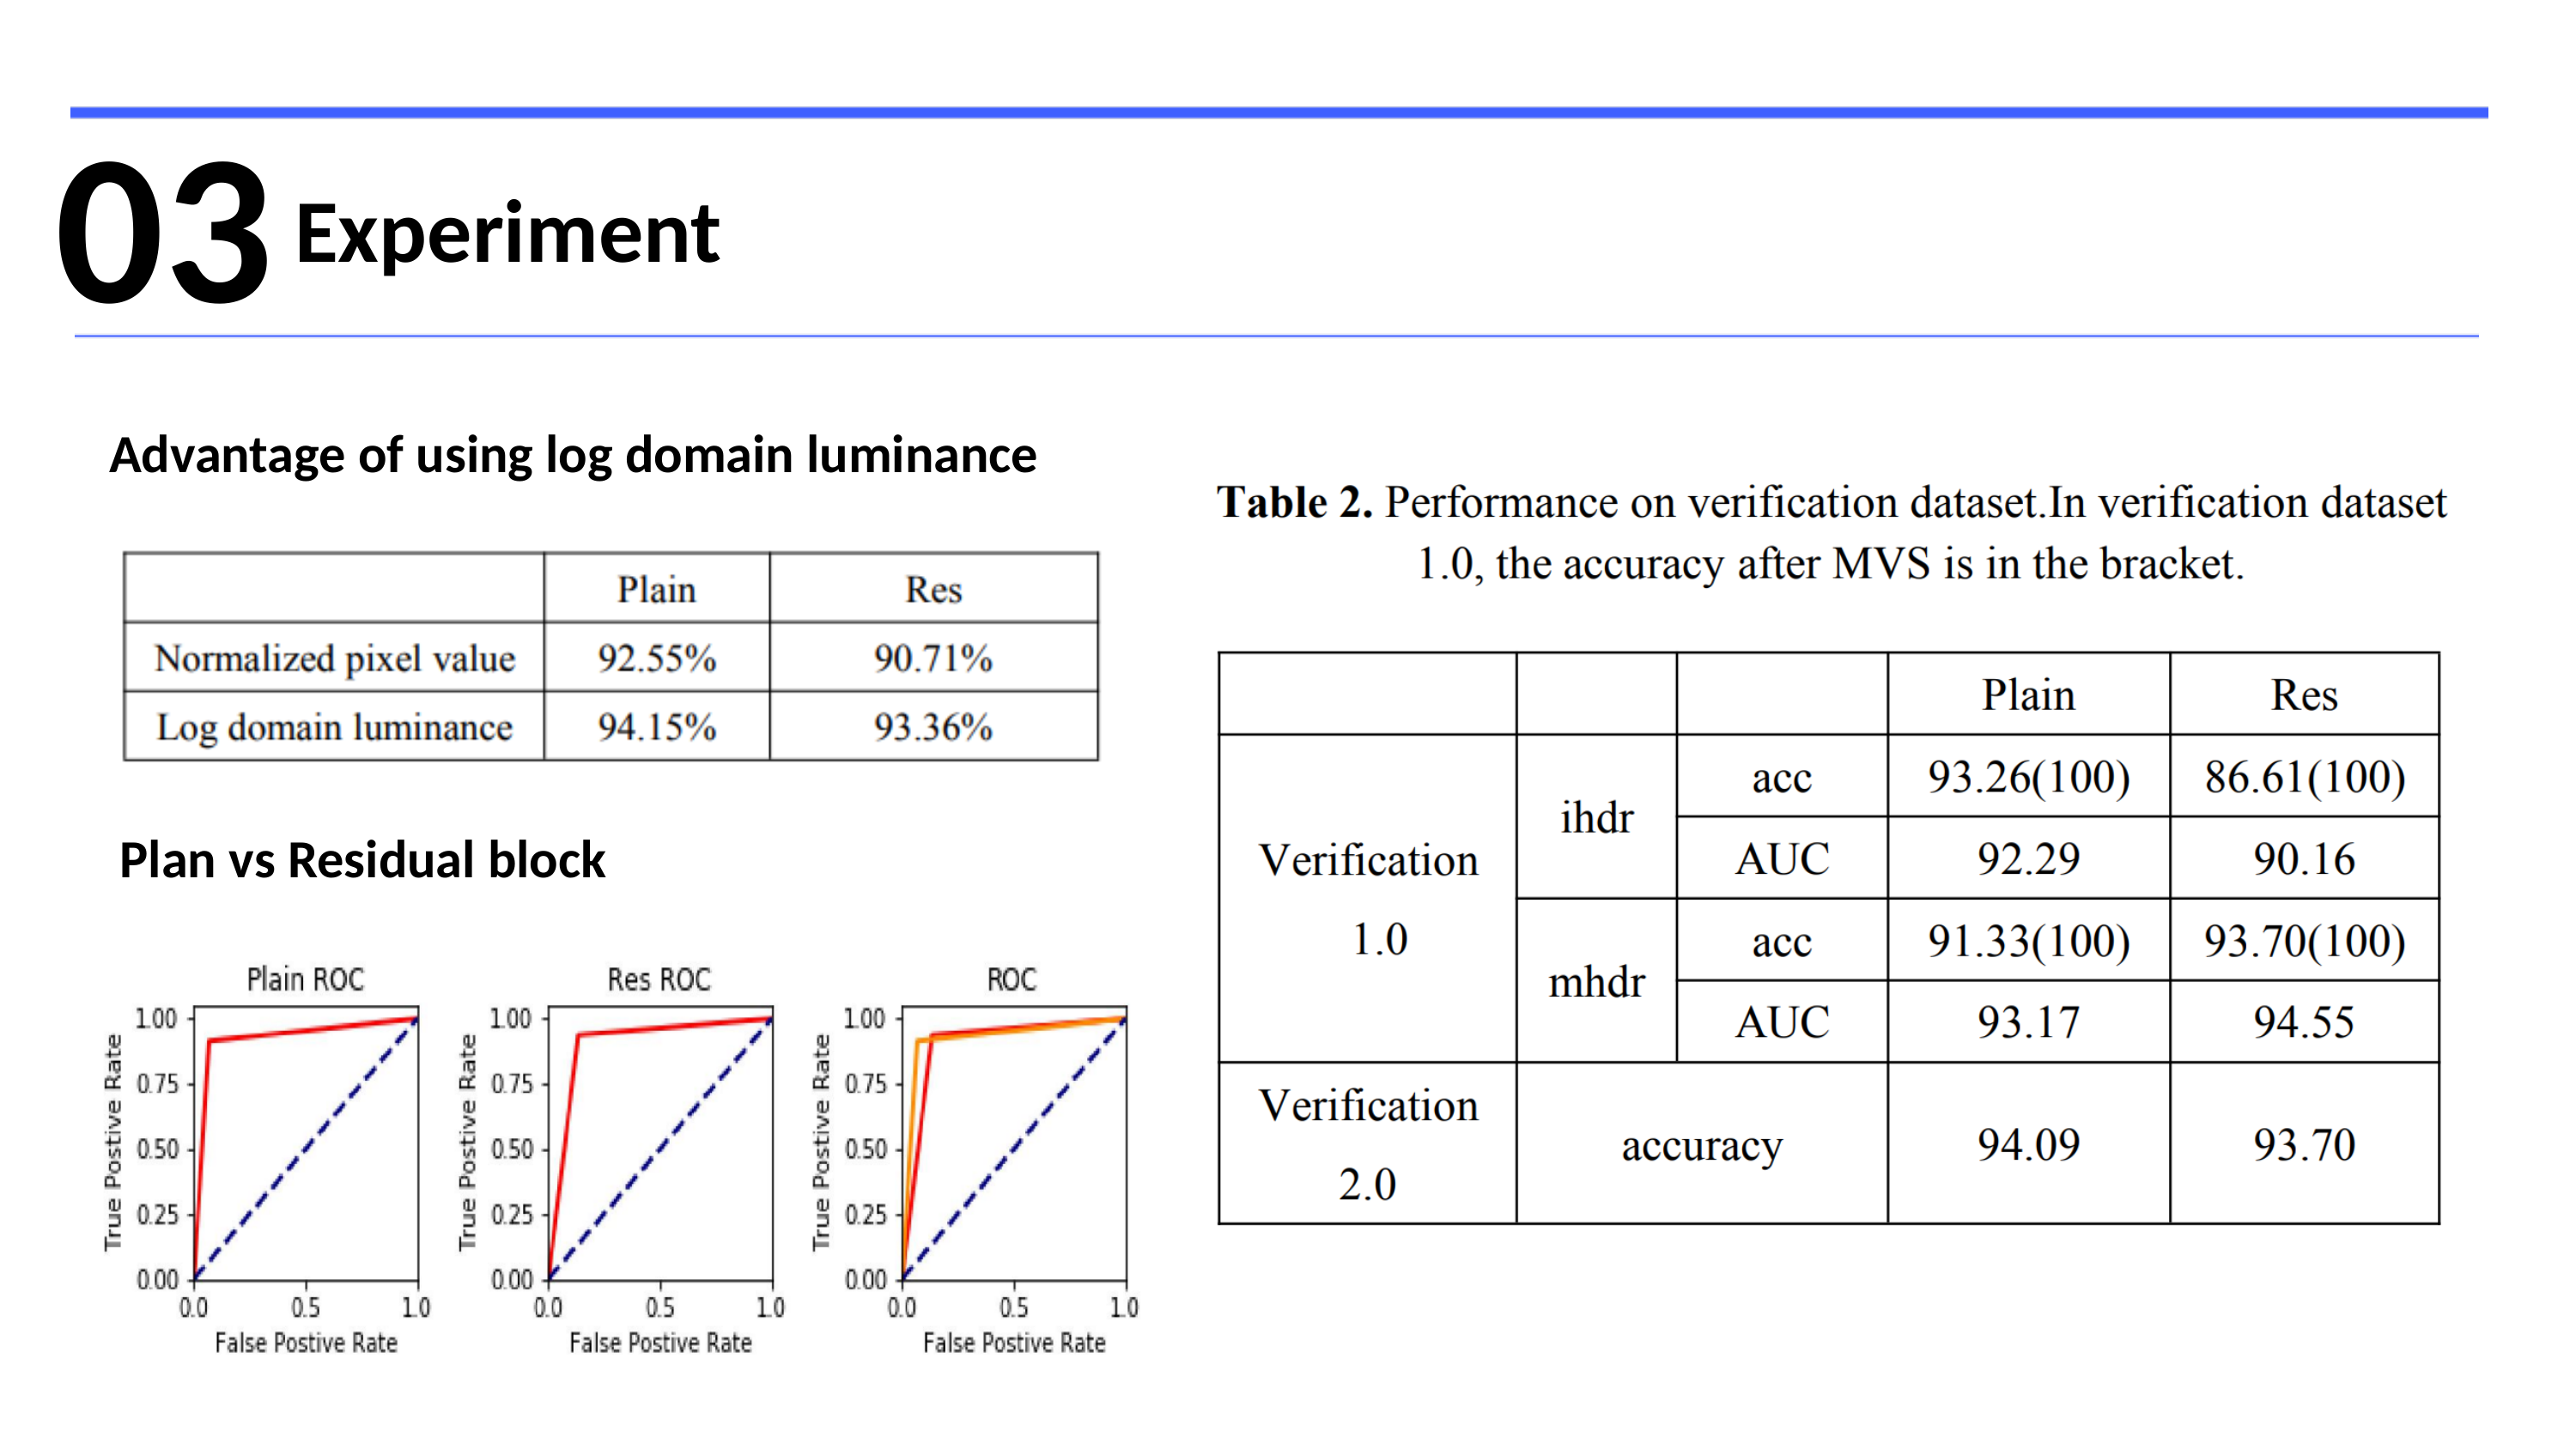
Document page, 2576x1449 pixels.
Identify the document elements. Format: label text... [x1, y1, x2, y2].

picture [70, 519, 1172, 785]
text_box 03 [42, 82, 558, 353]
text_box Advantage of using log domain luminance [96, 412, 1149, 490]
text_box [75, 332, 2479, 341]
text_box Experiment [558, 166, 1567, 287]
picture [1192, 470, 2470, 1243]
picture [70, 948, 1160, 1358]
text_box Plan vs Residual block [107, 817, 1159, 895]
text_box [70, 91, 2489, 135]
